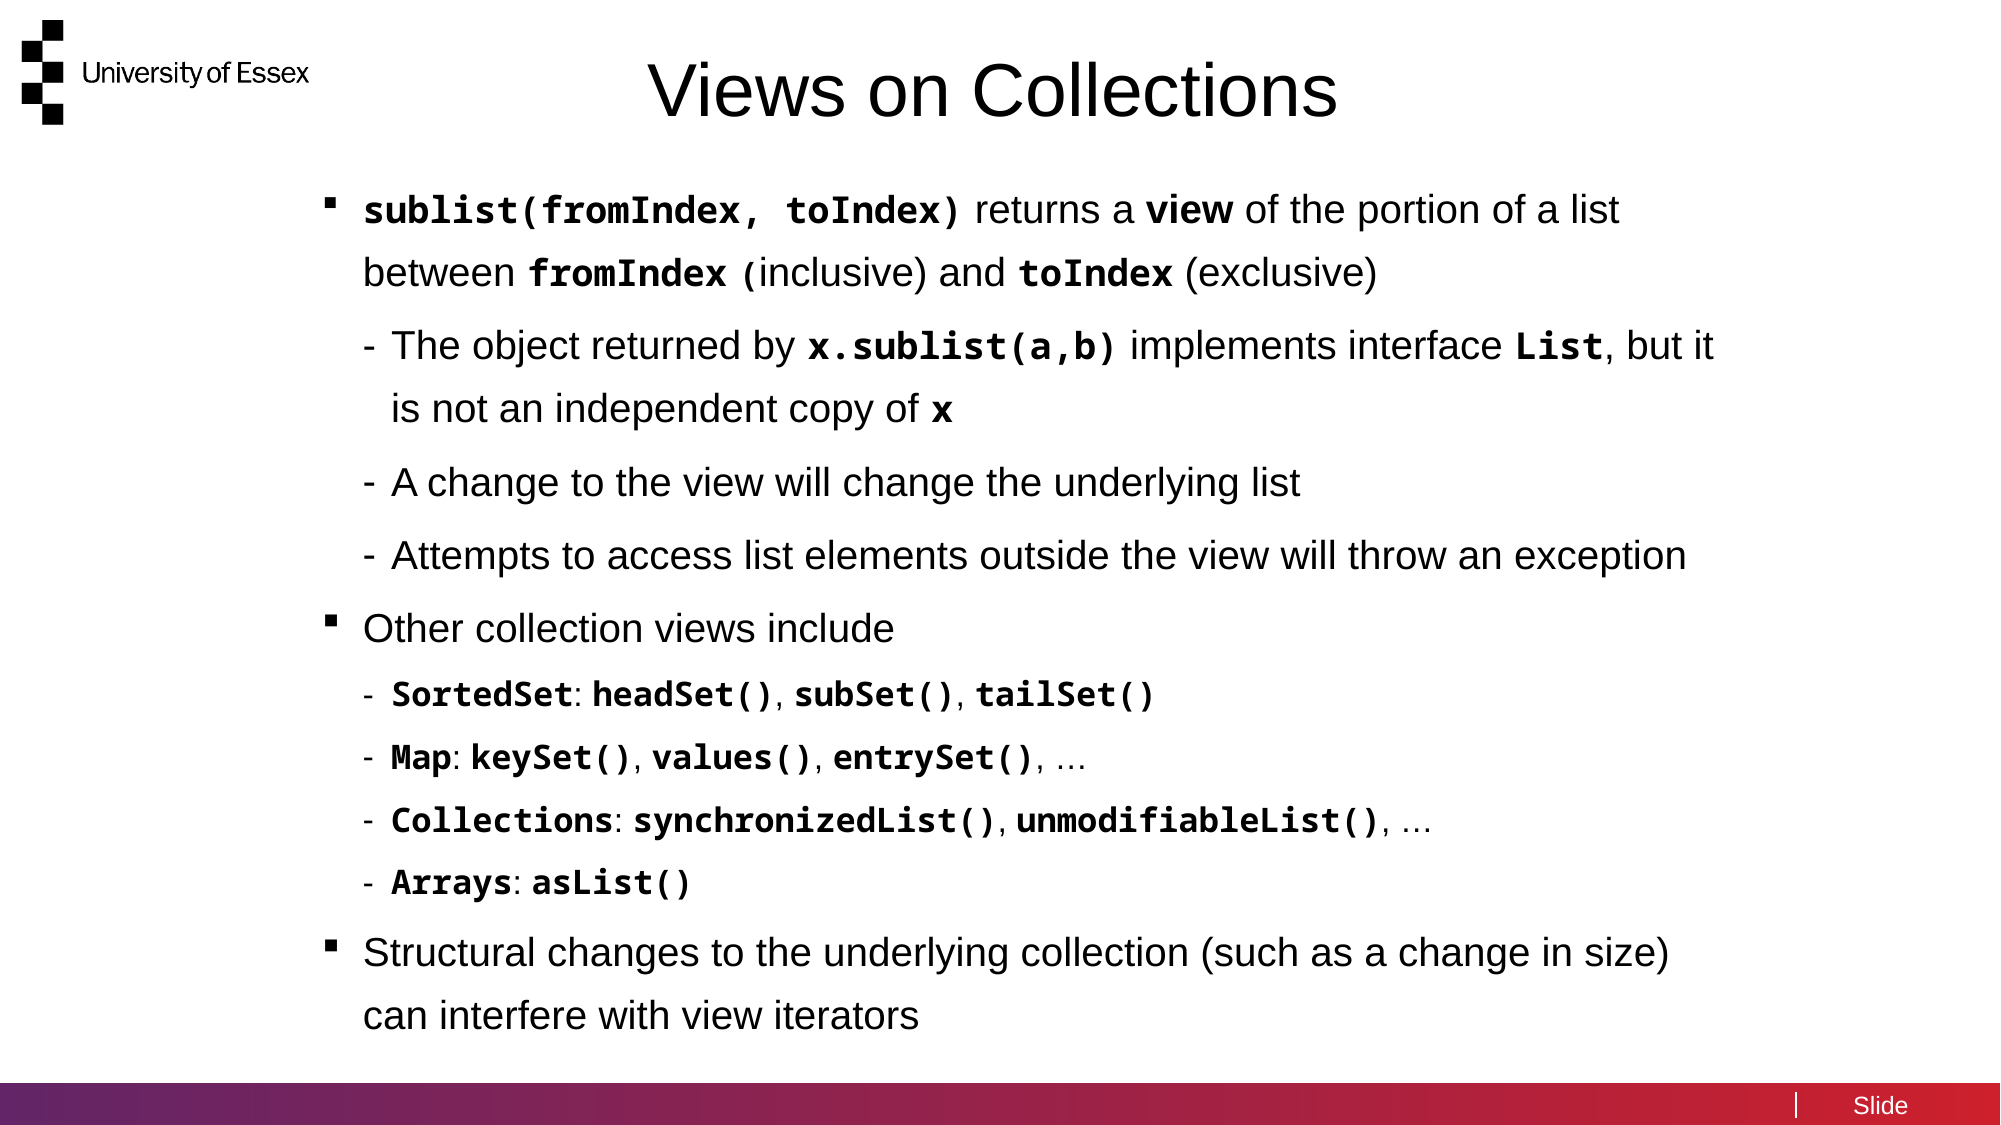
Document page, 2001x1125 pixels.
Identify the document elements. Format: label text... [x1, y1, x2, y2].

list sublist(fromIndex, toIndex) returns a view of the portion of a list between fromIndex (inclusive) and toIndex (exclusive) The object returned by x.sublist(a,b) implements interface List, but it is not an independent copy of x A change to the view will change the underlying list Attempts to access list elements outside the view will throw an exception Other collection views include SortedSet: headSet(), subSet(), tailSet() Map: keySet(), values(), entrySet(), … Collections: synchronizedList(), unmodifiableList(), … Arrays: asList() Structural changes to the underlying collection (such as a change in size) can interfere with view iterators [320, 160, 1721, 1059]
title Views on Collections [102, 0, 1906, 157]
picture [0, 0, 102, 146]
